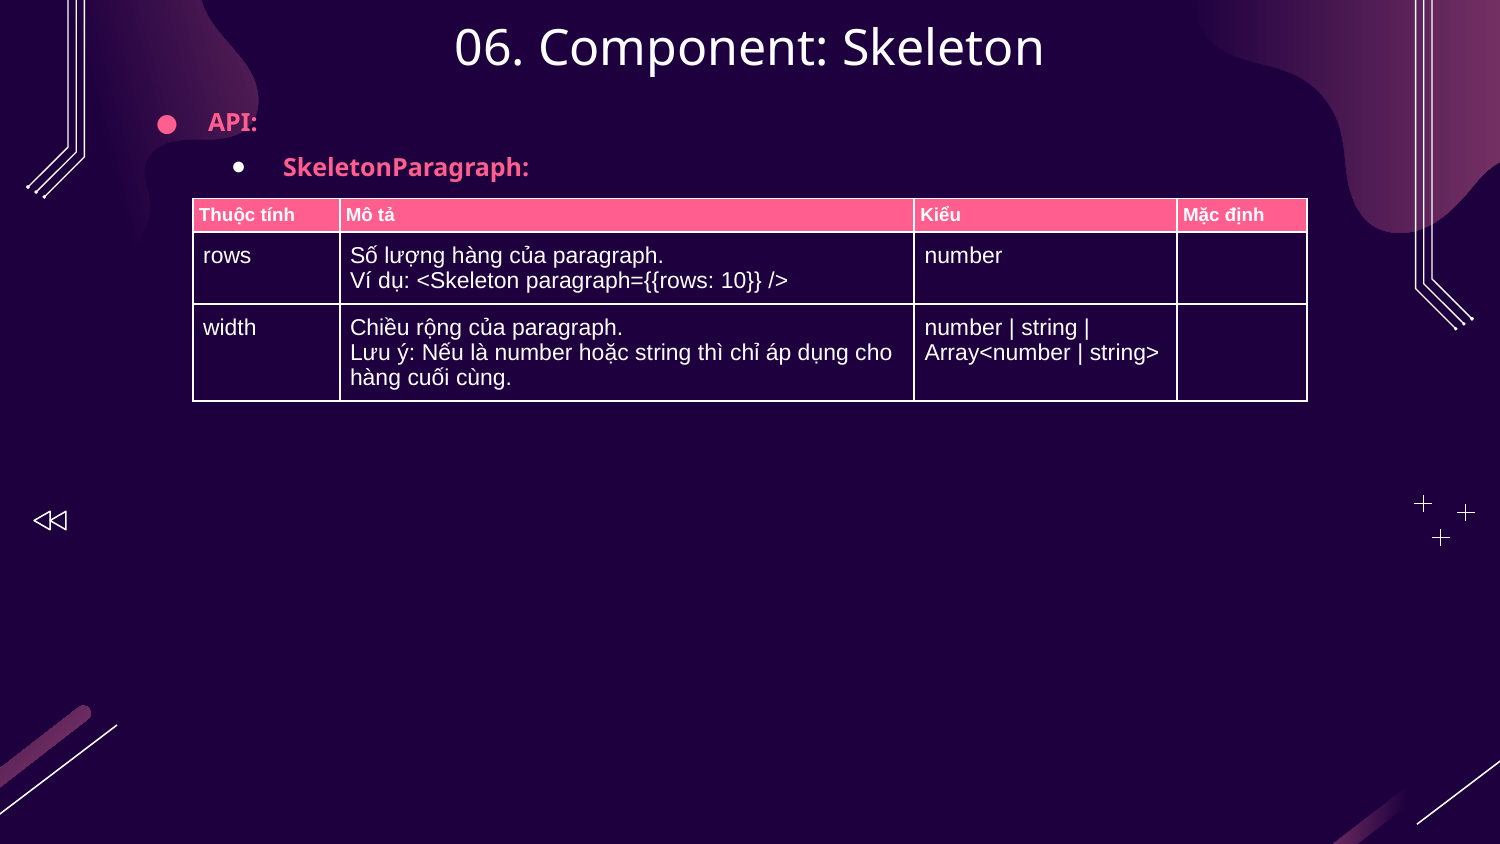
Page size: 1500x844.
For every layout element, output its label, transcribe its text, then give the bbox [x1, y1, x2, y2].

table_header Kiểu [915, 199, 1176, 231]
table_header Thuộc tính [194, 199, 339, 231]
table_cell Chiều rộng của paragraph. Lưu ý: Nếu là number hoặc string thì chỉ áp dụng cho hàng cuối cùng. [341, 305, 913, 400]
subtitle API: SkeletonParagraph: [118, 94, 1337, 186]
table_cell [1178, 305, 1306, 400]
table_header Mặc định [1178, 199, 1306, 231]
table_header Mô tả [341, 199, 913, 231]
table_cell rows [194, 233, 339, 303]
table_cell width [194, 305, 339, 400]
table_cell number [915, 233, 1176, 303]
table_cell number | string | Array<number | string> [915, 305, 1176, 400]
table_cell Số lượng hàng của paragraph. Ví dụ: <Skeleton paragraph={{rows: 10}} /> [341, 233, 913, 303]
title 06. Component: Skeleton [118, 0, 1382, 94]
table_cell [1178, 233, 1306, 303]
